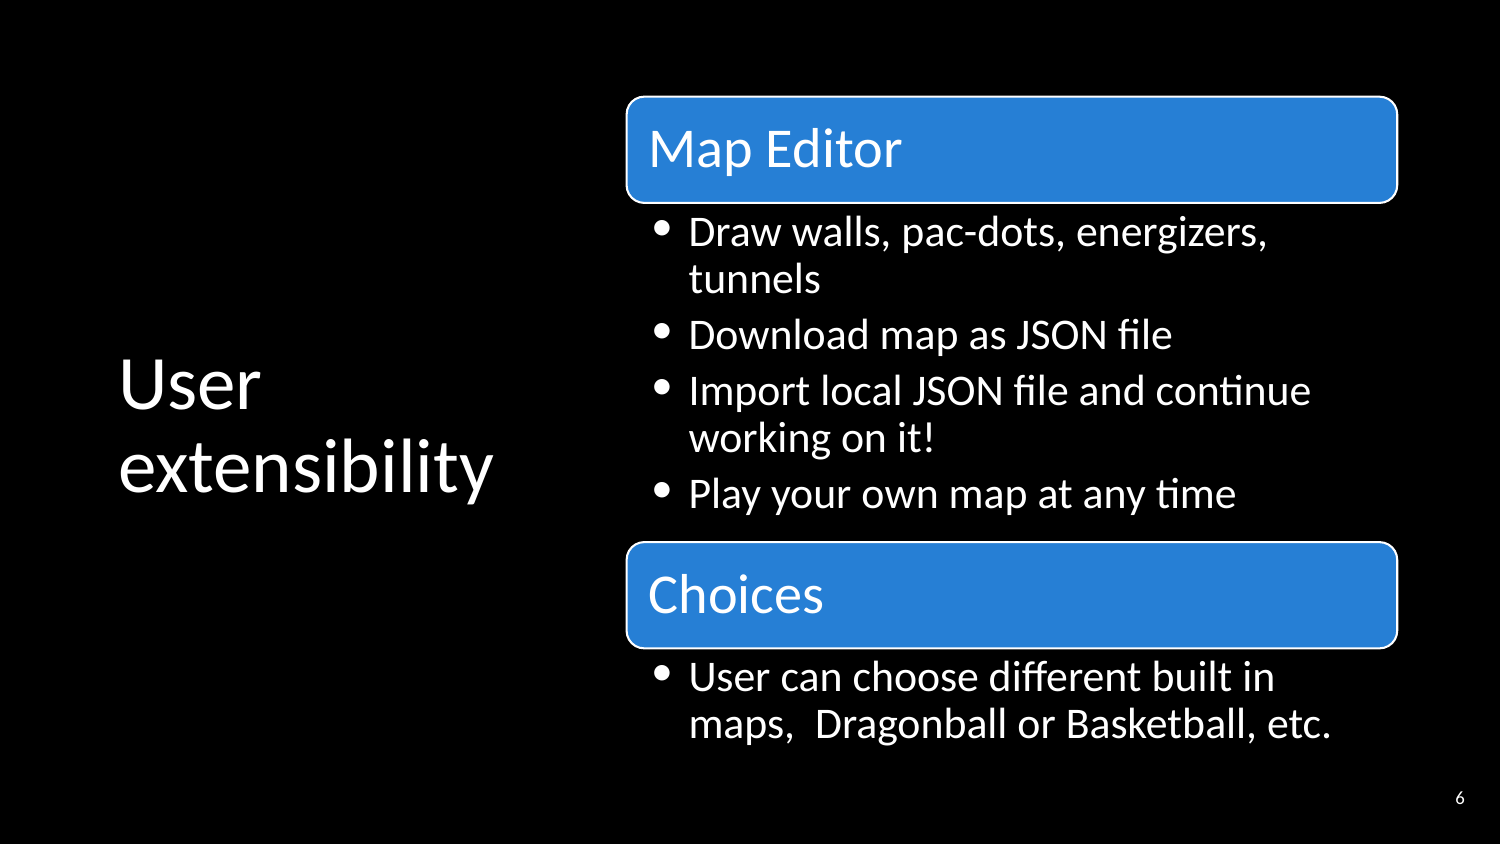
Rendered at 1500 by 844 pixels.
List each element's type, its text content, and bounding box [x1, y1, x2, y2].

slide_number ‹#› [1389, 764, 1480, 830]
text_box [626, 96, 1398, 757]
title User extensibility [103, 87, 519, 765]
